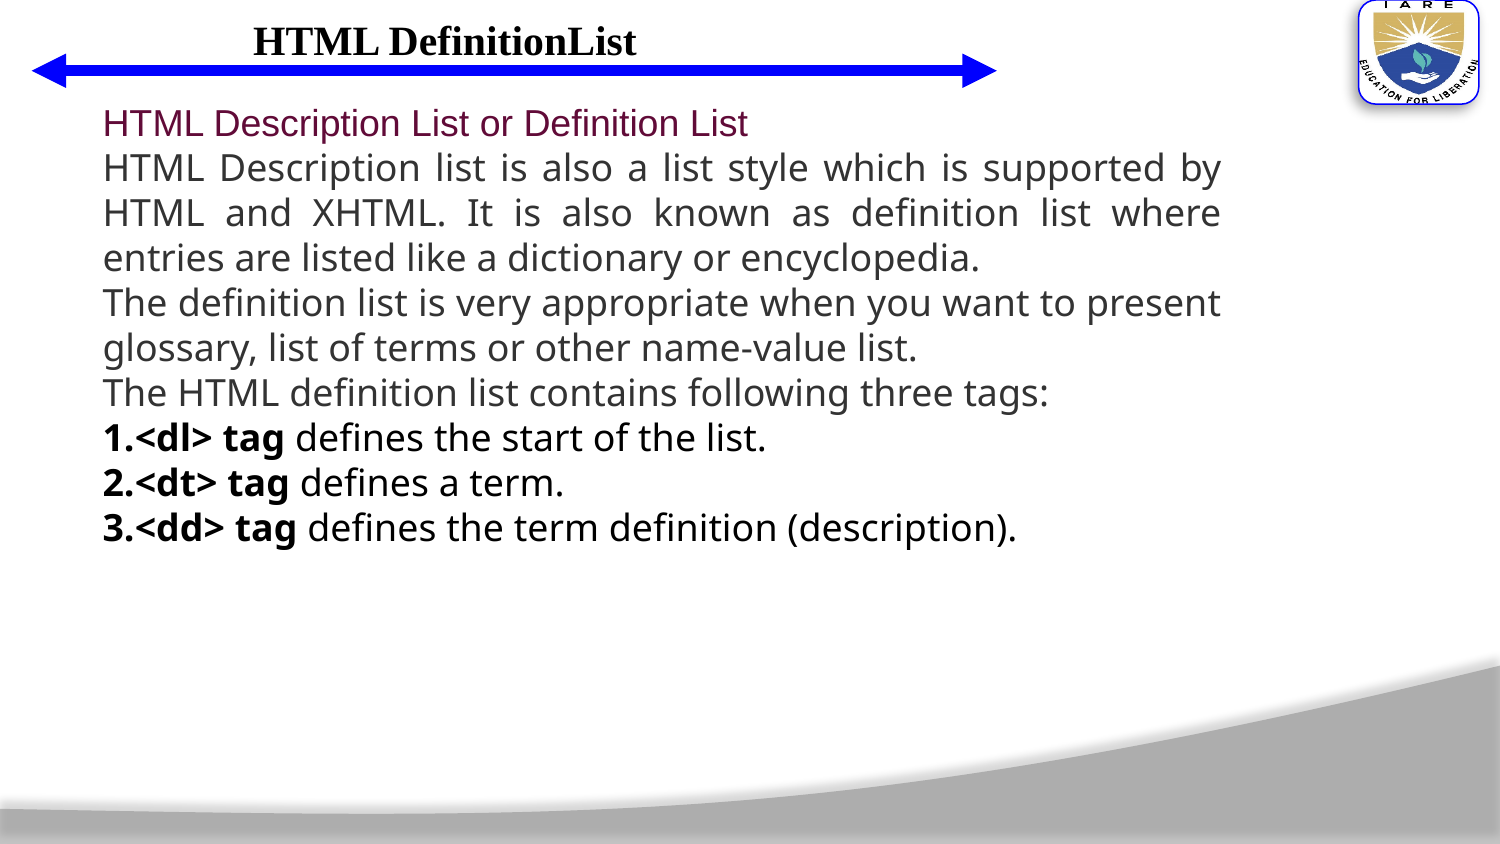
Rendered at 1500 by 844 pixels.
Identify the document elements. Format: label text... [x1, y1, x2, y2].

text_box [0, 0, 1480, 105]
text_box HTML Description List or Definition List HTML Description list is also a list style which is supported by HTML and XHTML. It is also known as definition list where entries are listed like a dictionary or encyclopedia. The definition list is very appropriate when you want to present glossary, list of terms or other name-value list. The HTML definition list contains following three tags: <dl> tag defines the start of the list. <dt> tag defines a term. <dd> tag defines the term definition (description). [87, 113, 1238, 557]
